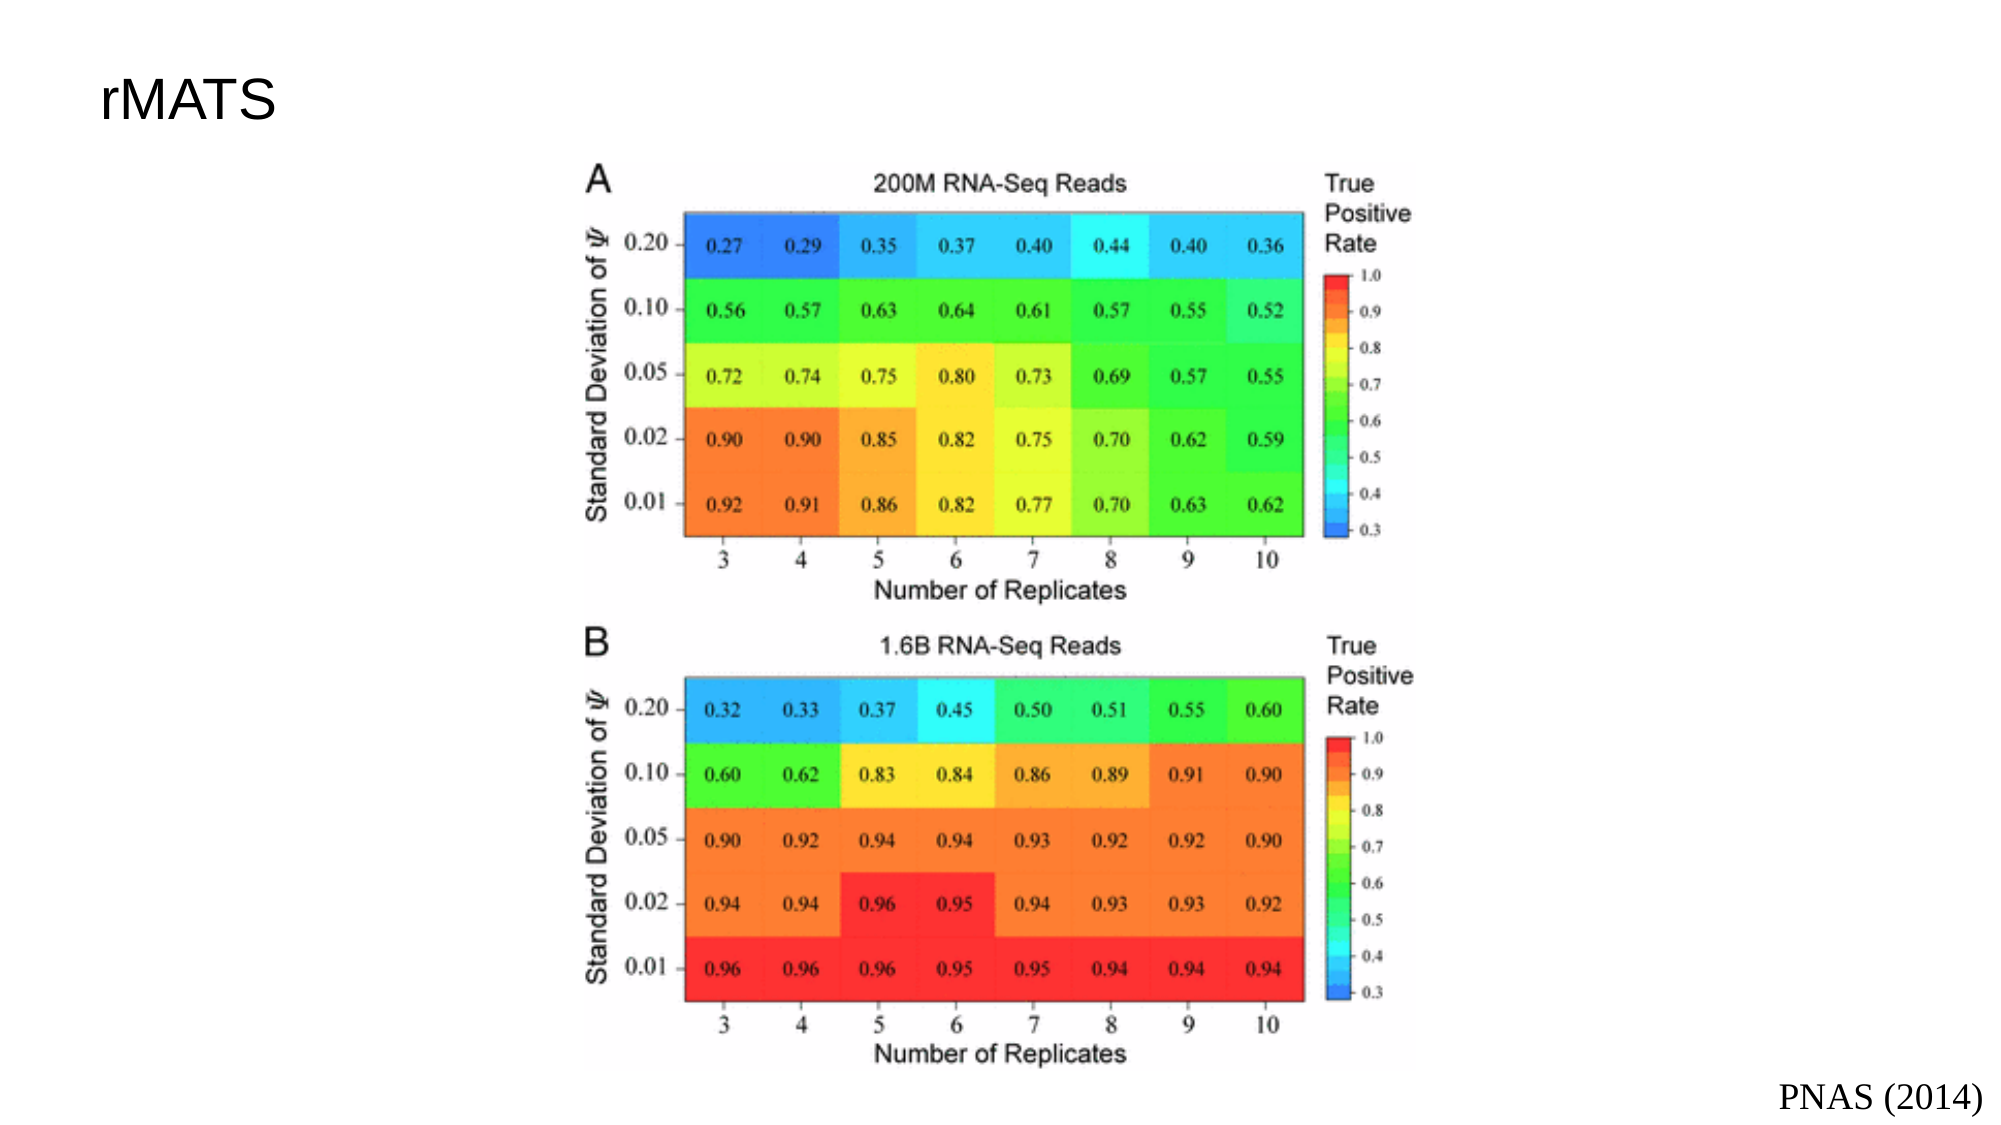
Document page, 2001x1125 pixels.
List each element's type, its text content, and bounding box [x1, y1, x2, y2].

text_box rMATS [85, 53, 1915, 139]
picture [584, 162, 1416, 1071]
text_box PNAS (2014) [1763, 1064, 1999, 1125]
